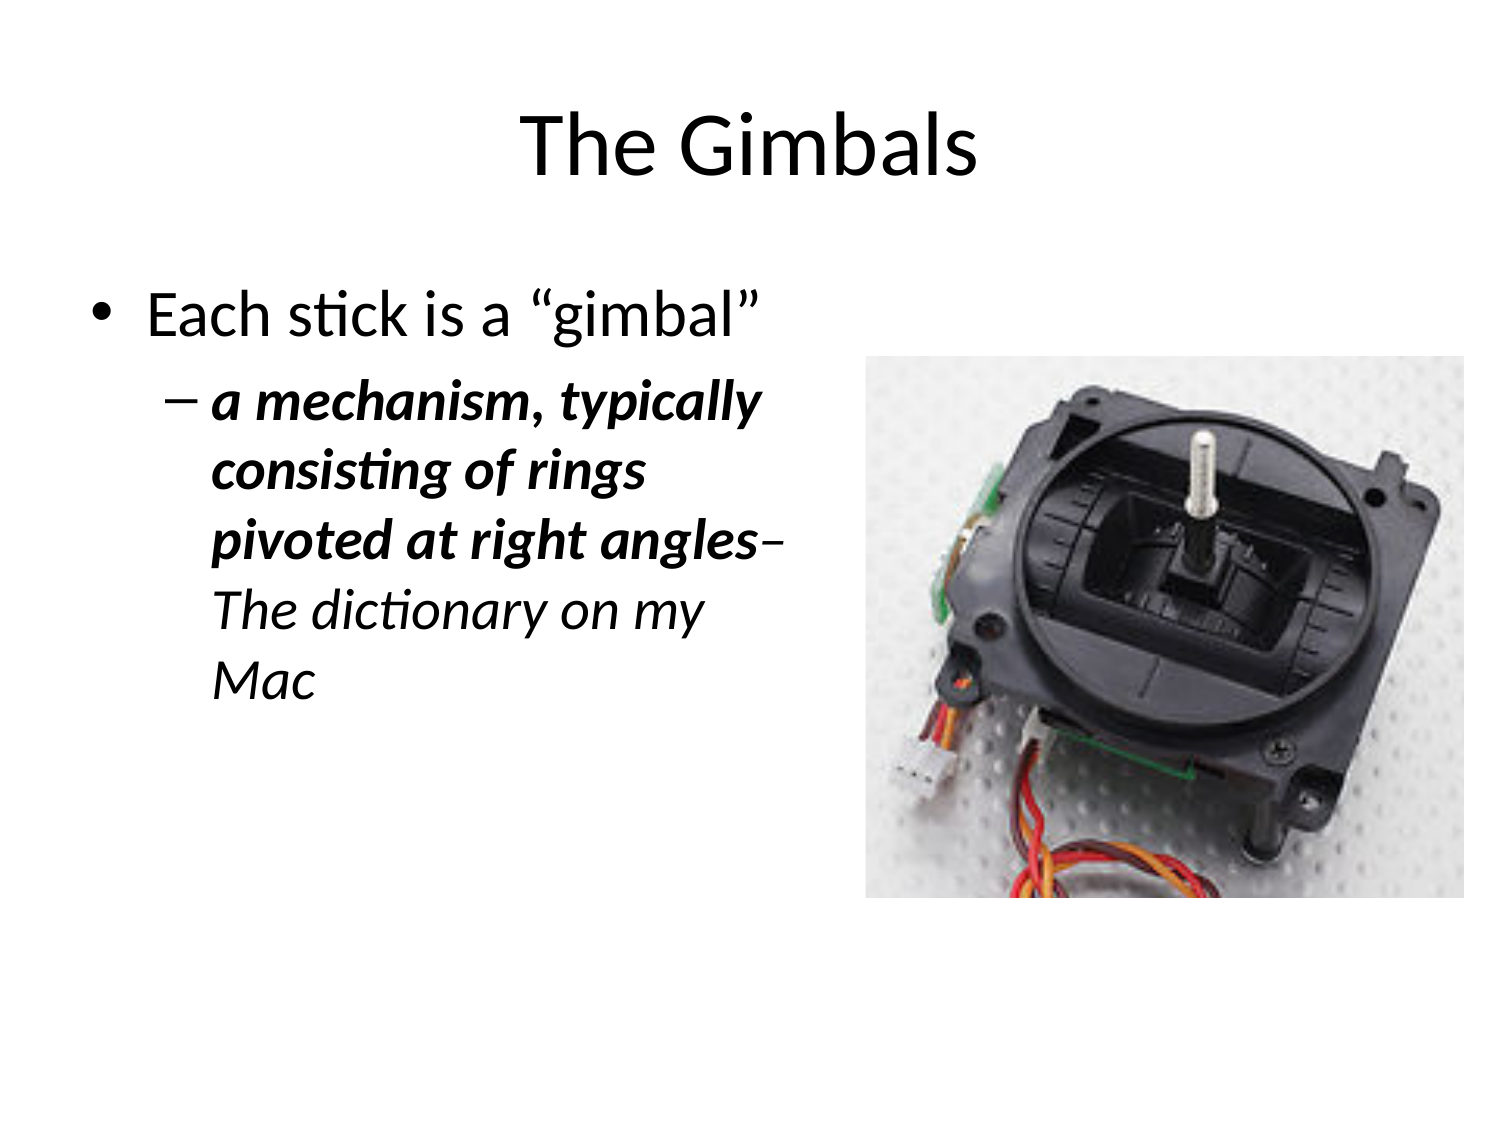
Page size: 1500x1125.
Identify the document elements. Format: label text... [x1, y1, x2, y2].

title The Gimbals [75, 45, 1425, 233]
picture [865, 355, 1465, 898]
list Each stick is a “gimbal” a mechanism, typically consisting of rings pivoted at right angles– The dictionary on my Mac [75, 262, 811, 1005]
